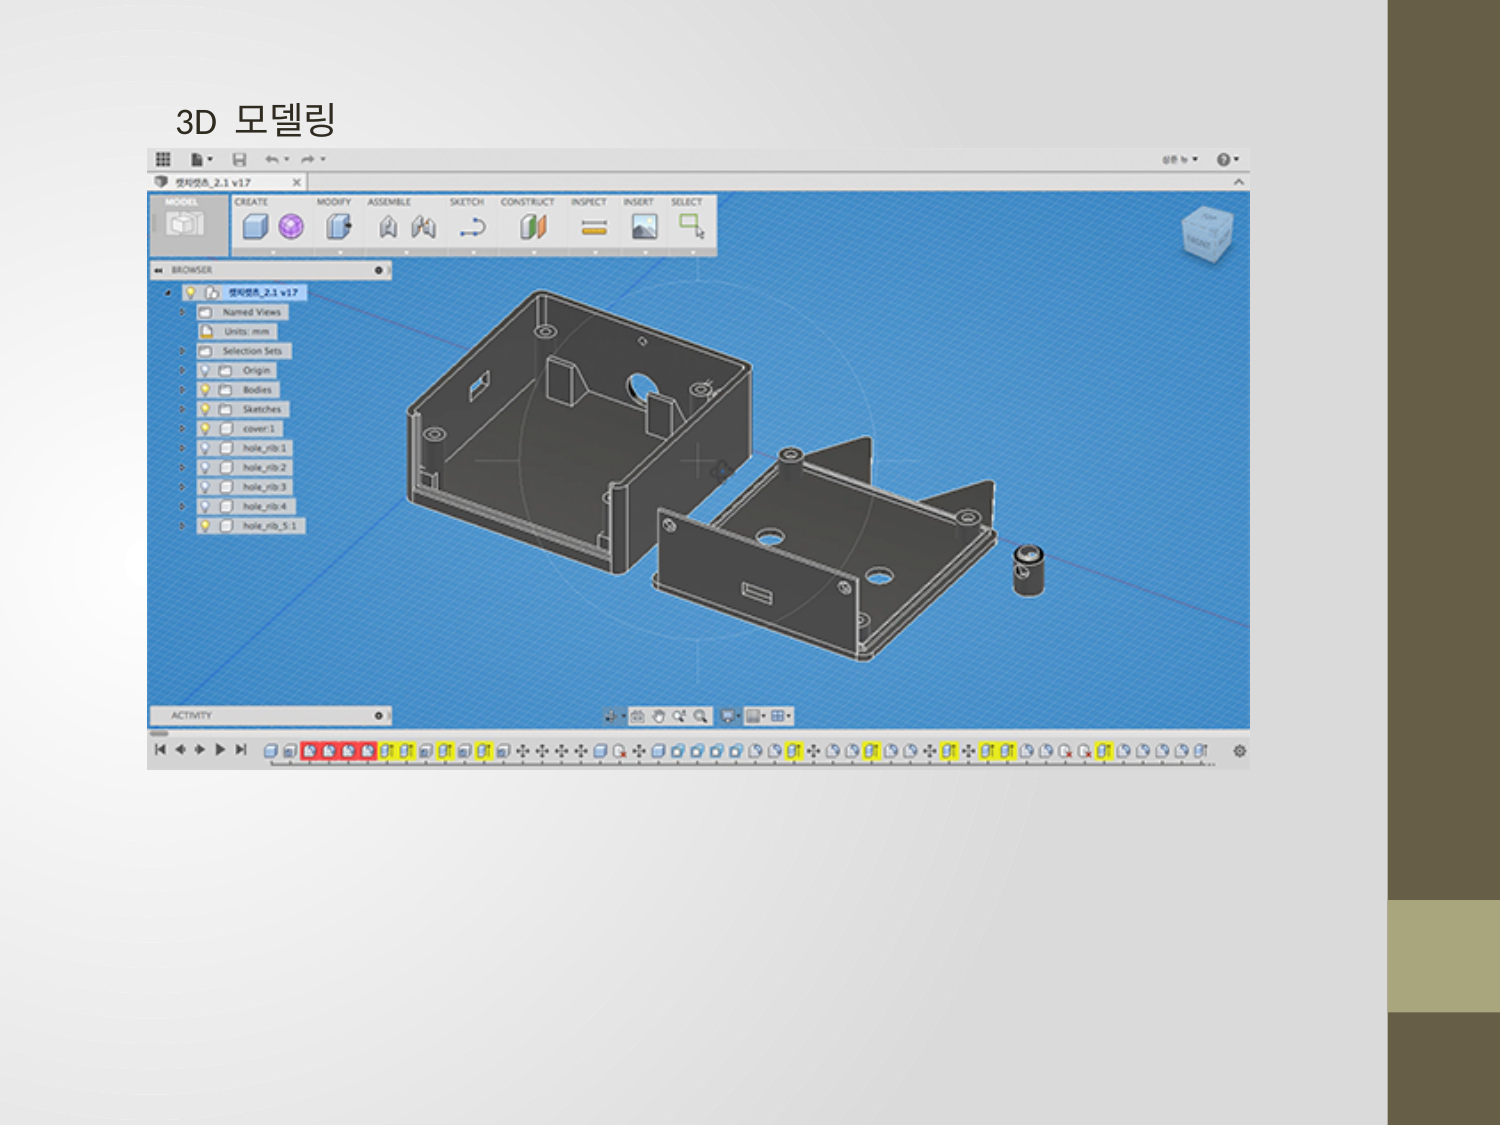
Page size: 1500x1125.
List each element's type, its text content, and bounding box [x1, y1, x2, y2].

text_box 3D 모델링 [160, 89, 354, 141]
picture [147, 148, 1251, 771]
